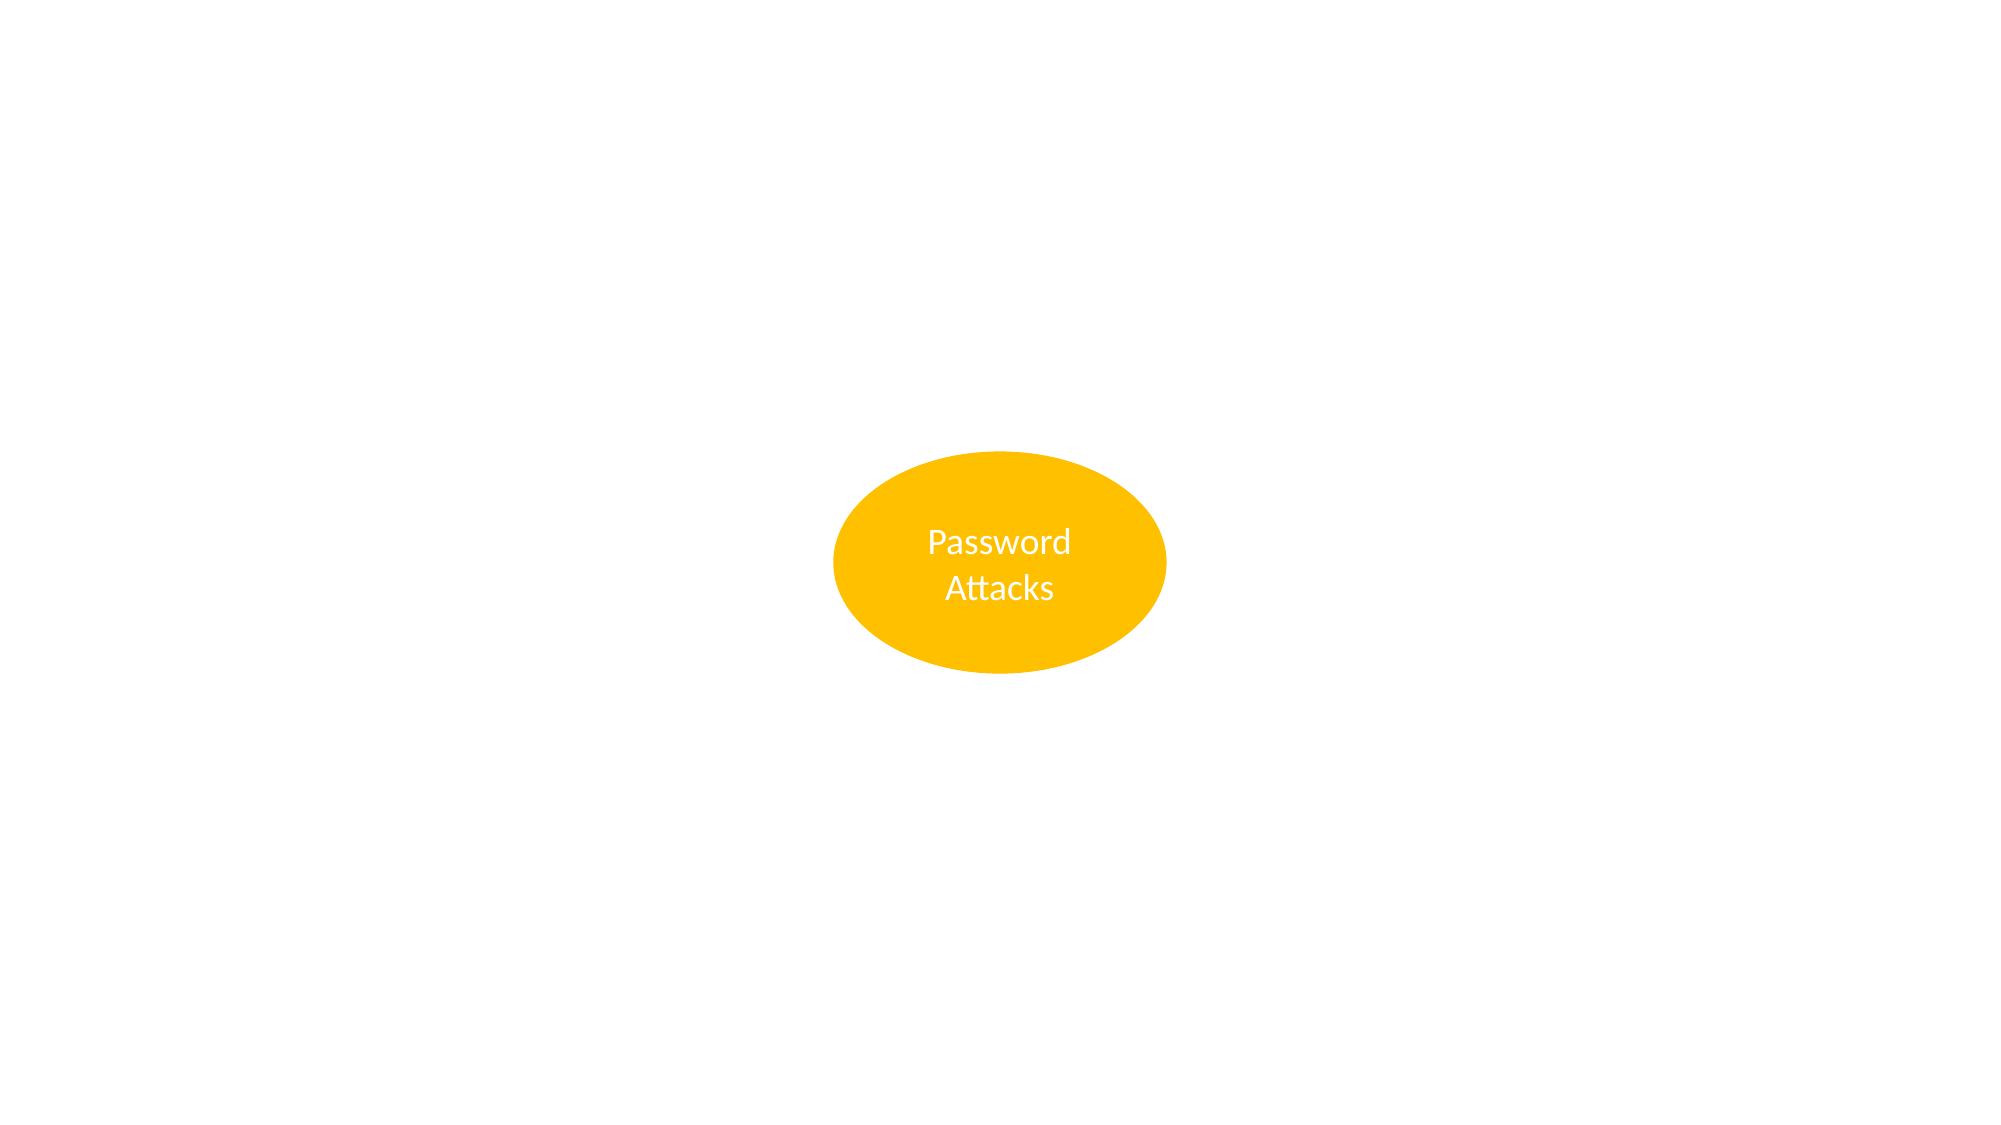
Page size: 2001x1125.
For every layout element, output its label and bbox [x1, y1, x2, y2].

text_box [333, 117, 1667, 1007]
